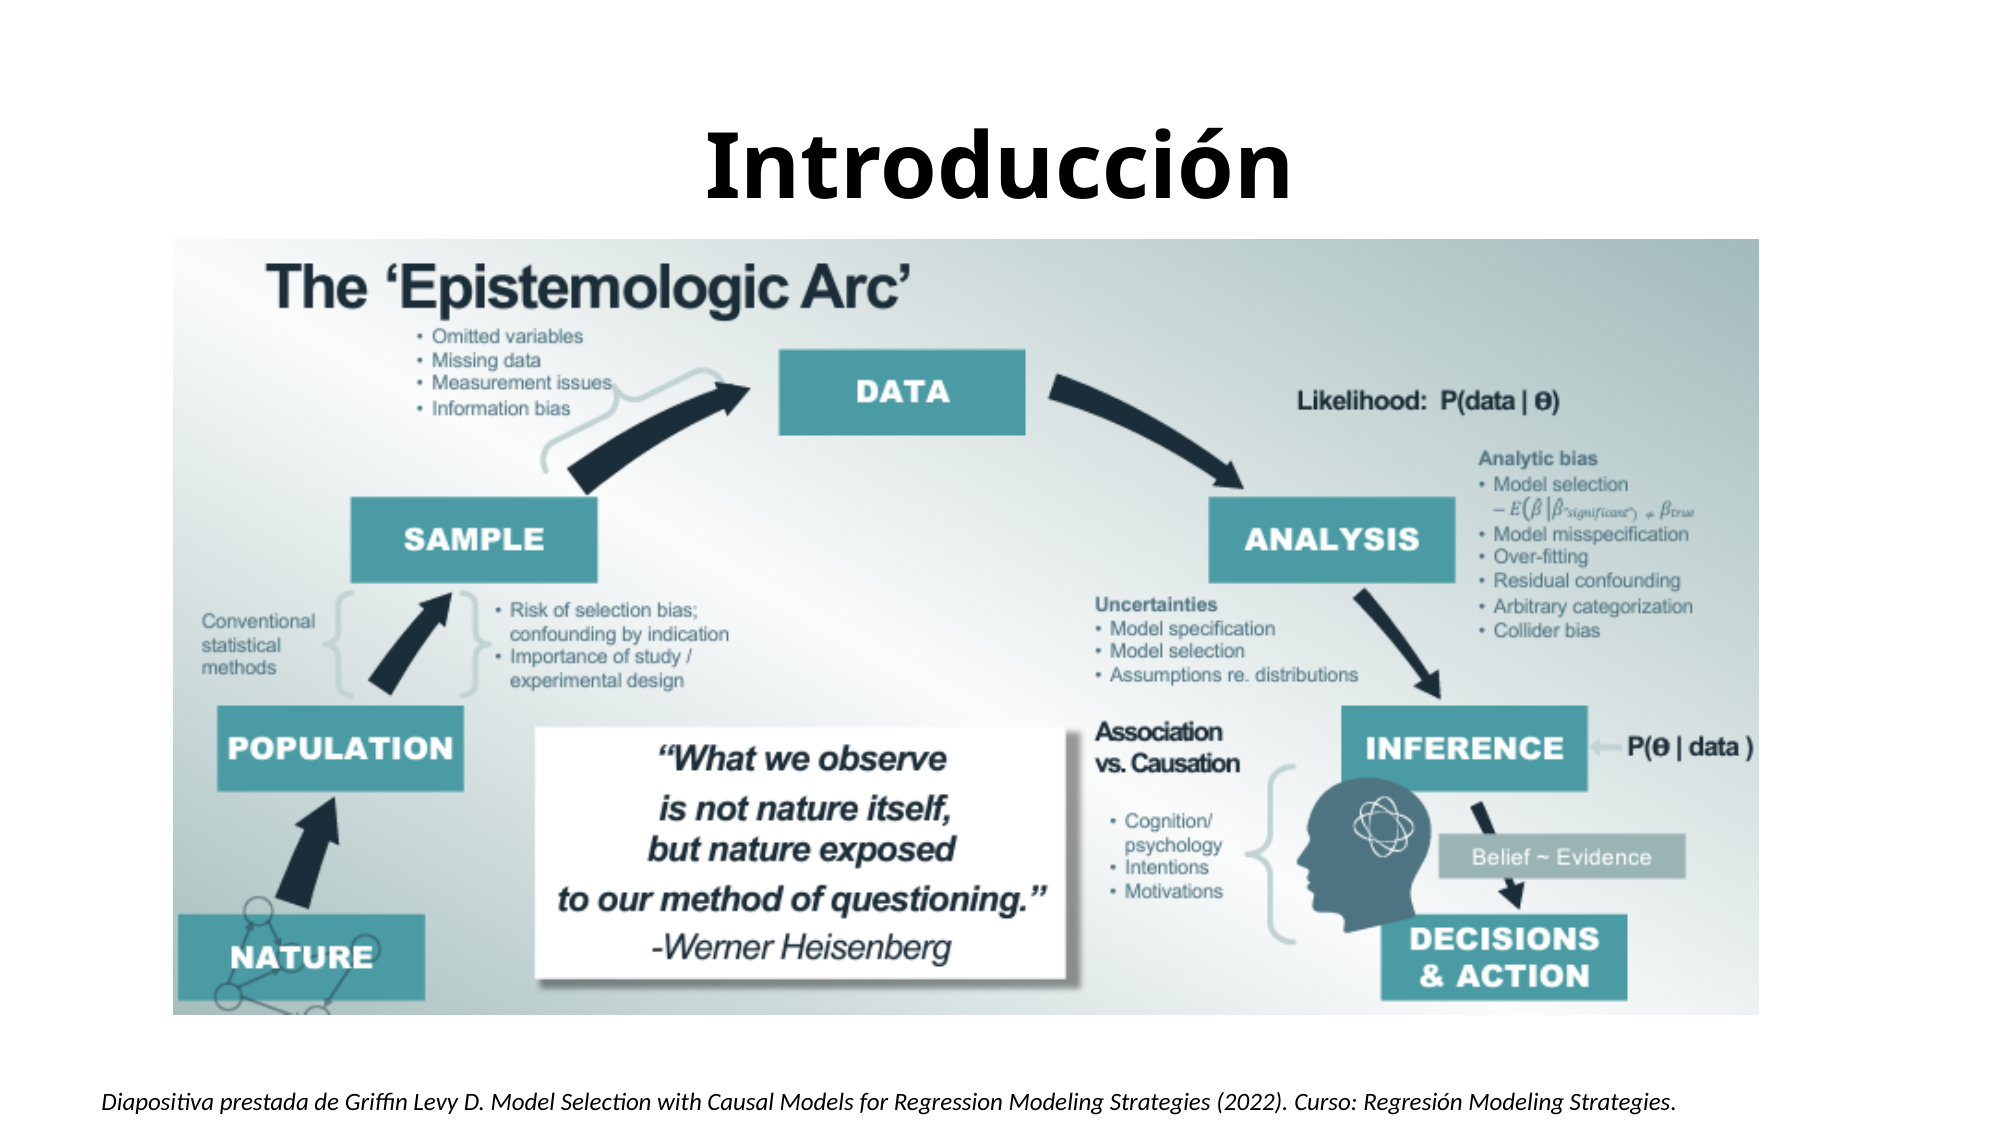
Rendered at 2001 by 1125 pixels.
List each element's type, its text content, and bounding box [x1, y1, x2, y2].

text_box Diapositiva prestada de Griffin Levy D. Model Selection with Causal Models for Regression Modeling Strategies (2022). Curso: Regresión Modeling Strategies. [86, 1077, 1937, 1123]
title Introducción [137, 59, 1863, 278]
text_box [172, 239, 1759, 1015]
